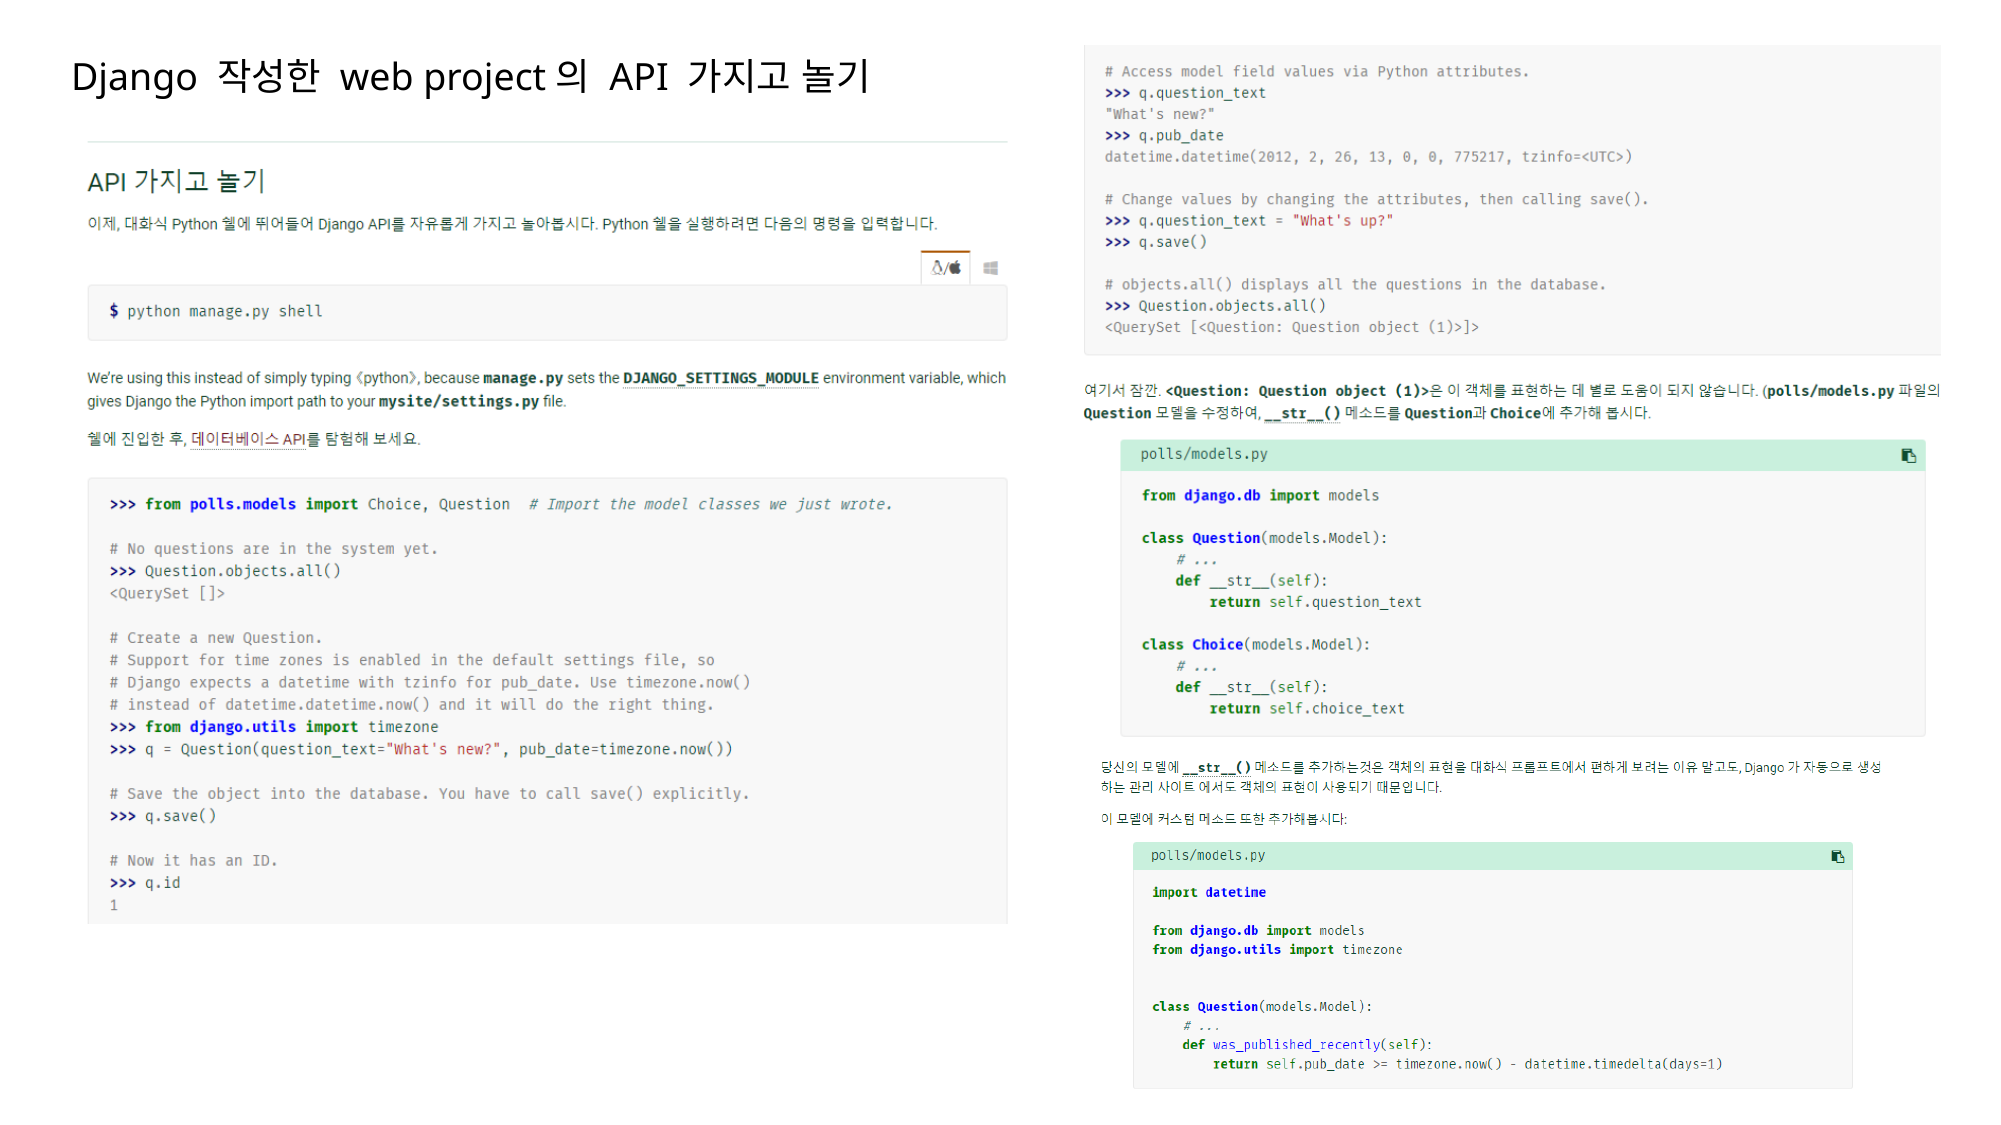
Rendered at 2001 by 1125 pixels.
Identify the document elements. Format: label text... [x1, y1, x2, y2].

text_box Django 작성한 web project의 API 가지고 놀기 [56, 45, 1082, 106]
picture [1082, 45, 1941, 1098]
picture [75, 134, 1050, 924]
